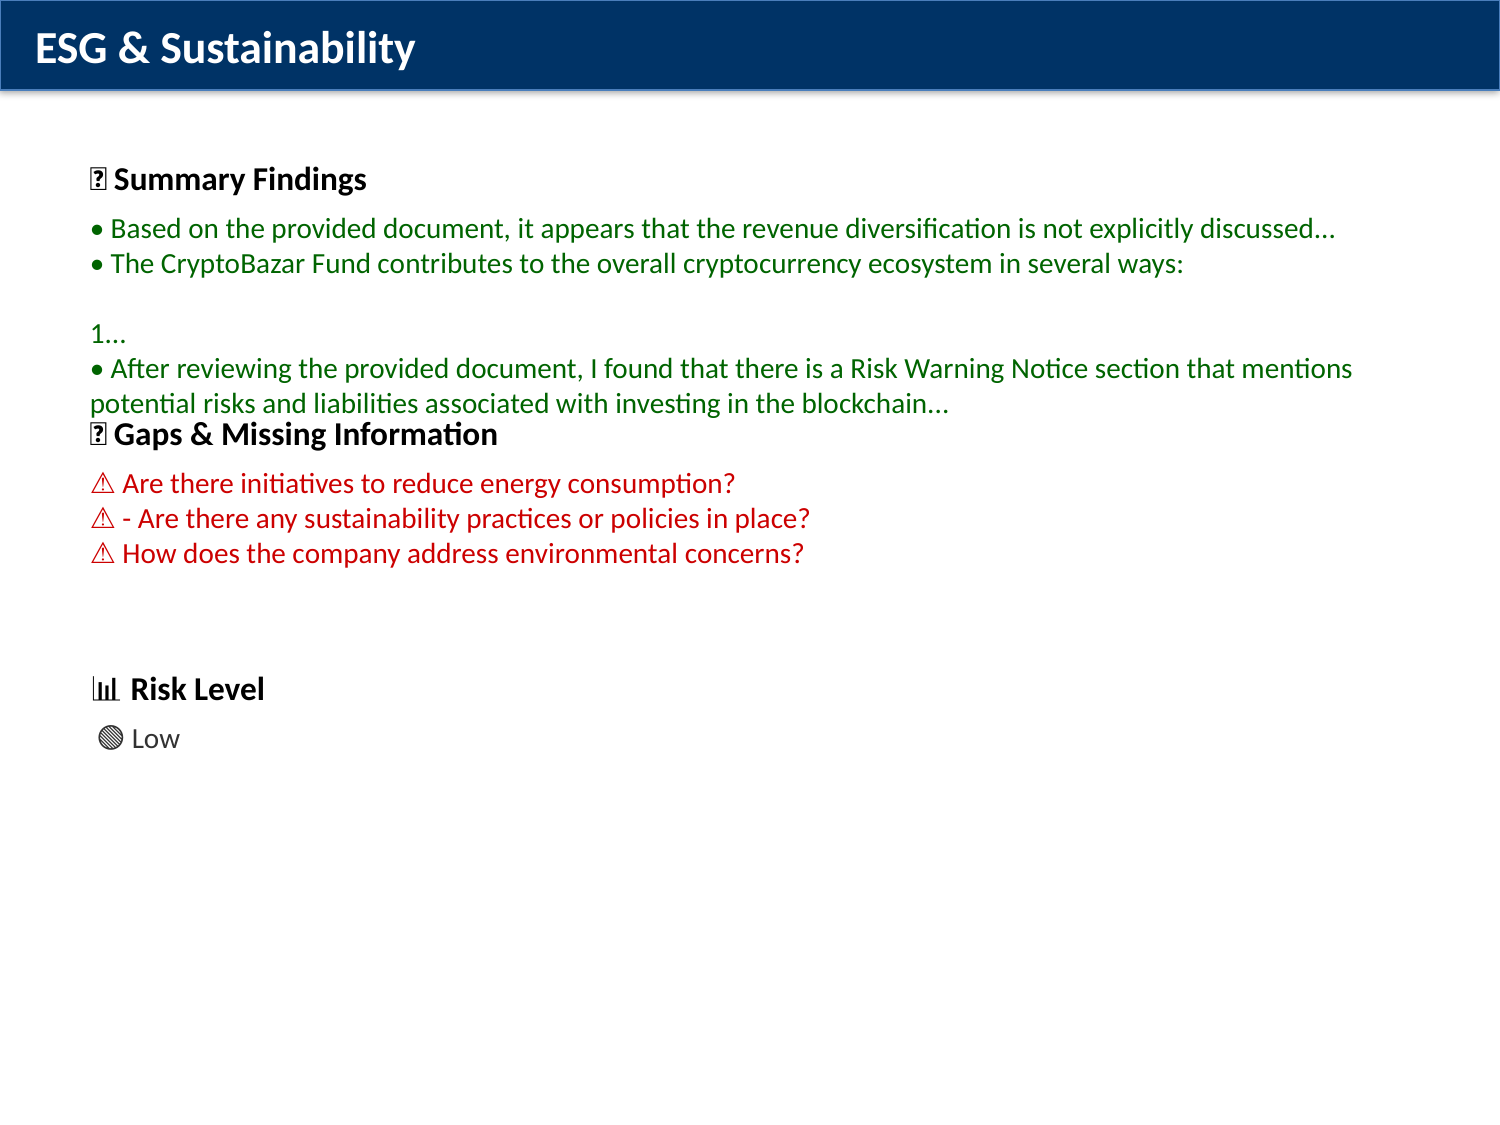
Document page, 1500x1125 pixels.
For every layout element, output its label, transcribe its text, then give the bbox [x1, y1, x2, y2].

text_box ❌ Gaps & Missing Information ⚠️ Are there initiatives to reduce energy consumption? ⚠️ - Are there any sustainability practices or policies in place? ⚠️ How does the company address environmental concerns? [74, 404, 1425, 577]
text_box 📊 Risk Level 🟢 Low [74, 659, 1425, 763]
text_box ESG & Sustainability [0, 0, 1500, 91]
text_box ✅ Summary Findings • Based on the provided document, it appears that the revenue diversification is not explicitly discussed... • The CryptoBazar Fund contributes to the overall cryptocurrency ecosystem in several ways: 1... • After reviewing the provided document, I found that there is a Risk Warning Notice section that mentions potential risks and liabilities associated with investing in the blockchain... [74, 149, 1425, 404]
